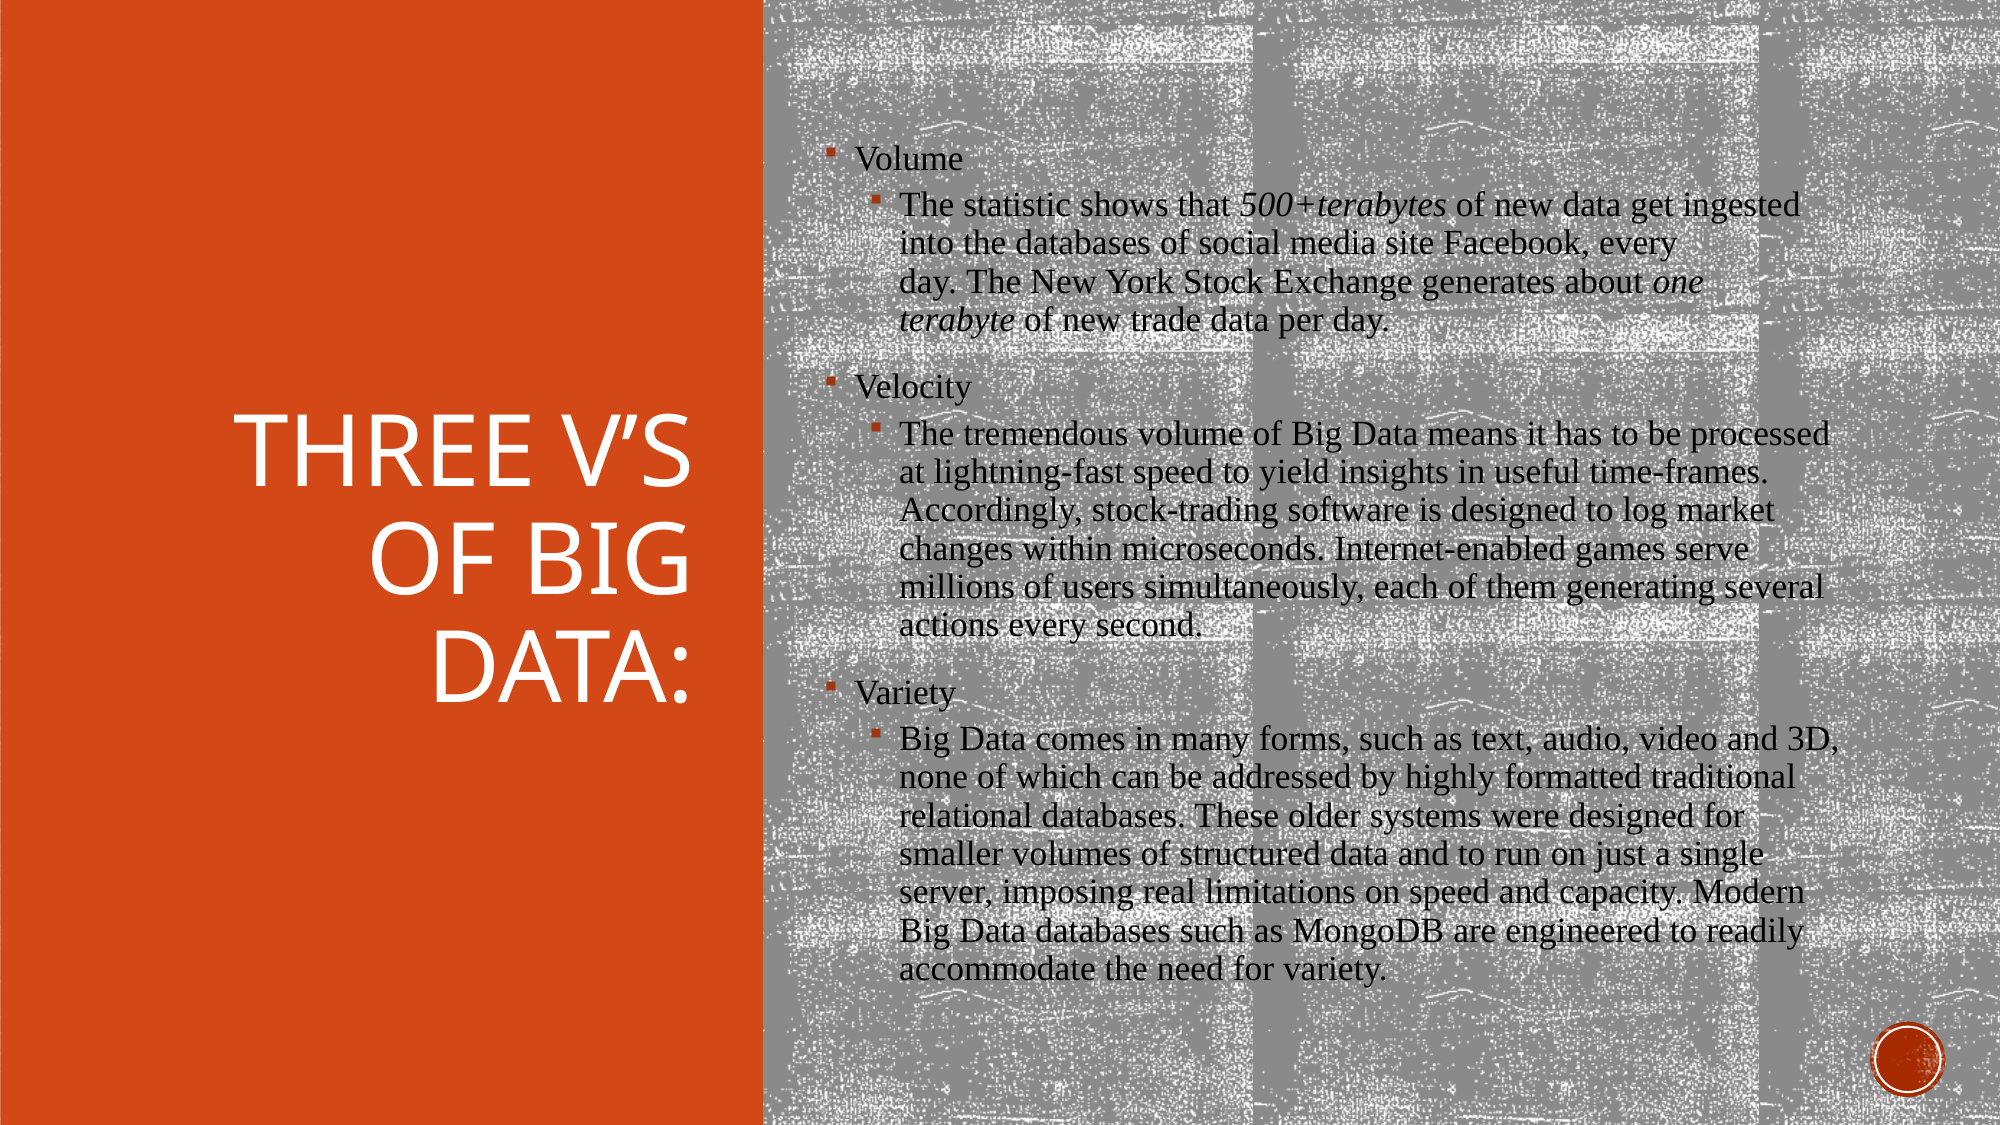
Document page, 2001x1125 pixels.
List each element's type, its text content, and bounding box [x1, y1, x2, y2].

title Three V’s of big data: [105, 105, 710, 1020]
text_box [764, 0, 2000, 1125]
text_box [1875, 1026, 1941, 1093]
text_box [0, 0, 764, 1125]
list Volume The statistic shows that 500+terabytes of new data get ingested into the databases of social media site Facebook, every day. The New York Stock Exchange generates about one terabyte of new trade data per day. Velocity The tremendous volume of Big Data means it has to be processed at lightning-fast speed to yield insights in useful time-frames. Accordingly, stock-trading software is designed to log market changes within microseconds. Internet-enabled games serve millions of users simultaneously, each of them generating several actions every second. Variety Big Data comes in many forms, such as text, audio, video and 3D, none of which can be addressed by highly formatted traditional relational databases. These older systems were designed for smaller volumes of structured data and to run on just a single server, imposing real limitations on speed and capacity. Modern Big Data databases such as MongoDB are engineered to readily accommodate the need for variety. [809, 105, 1871, 1022]
text_box [1870, 1021, 1946, 1097]
